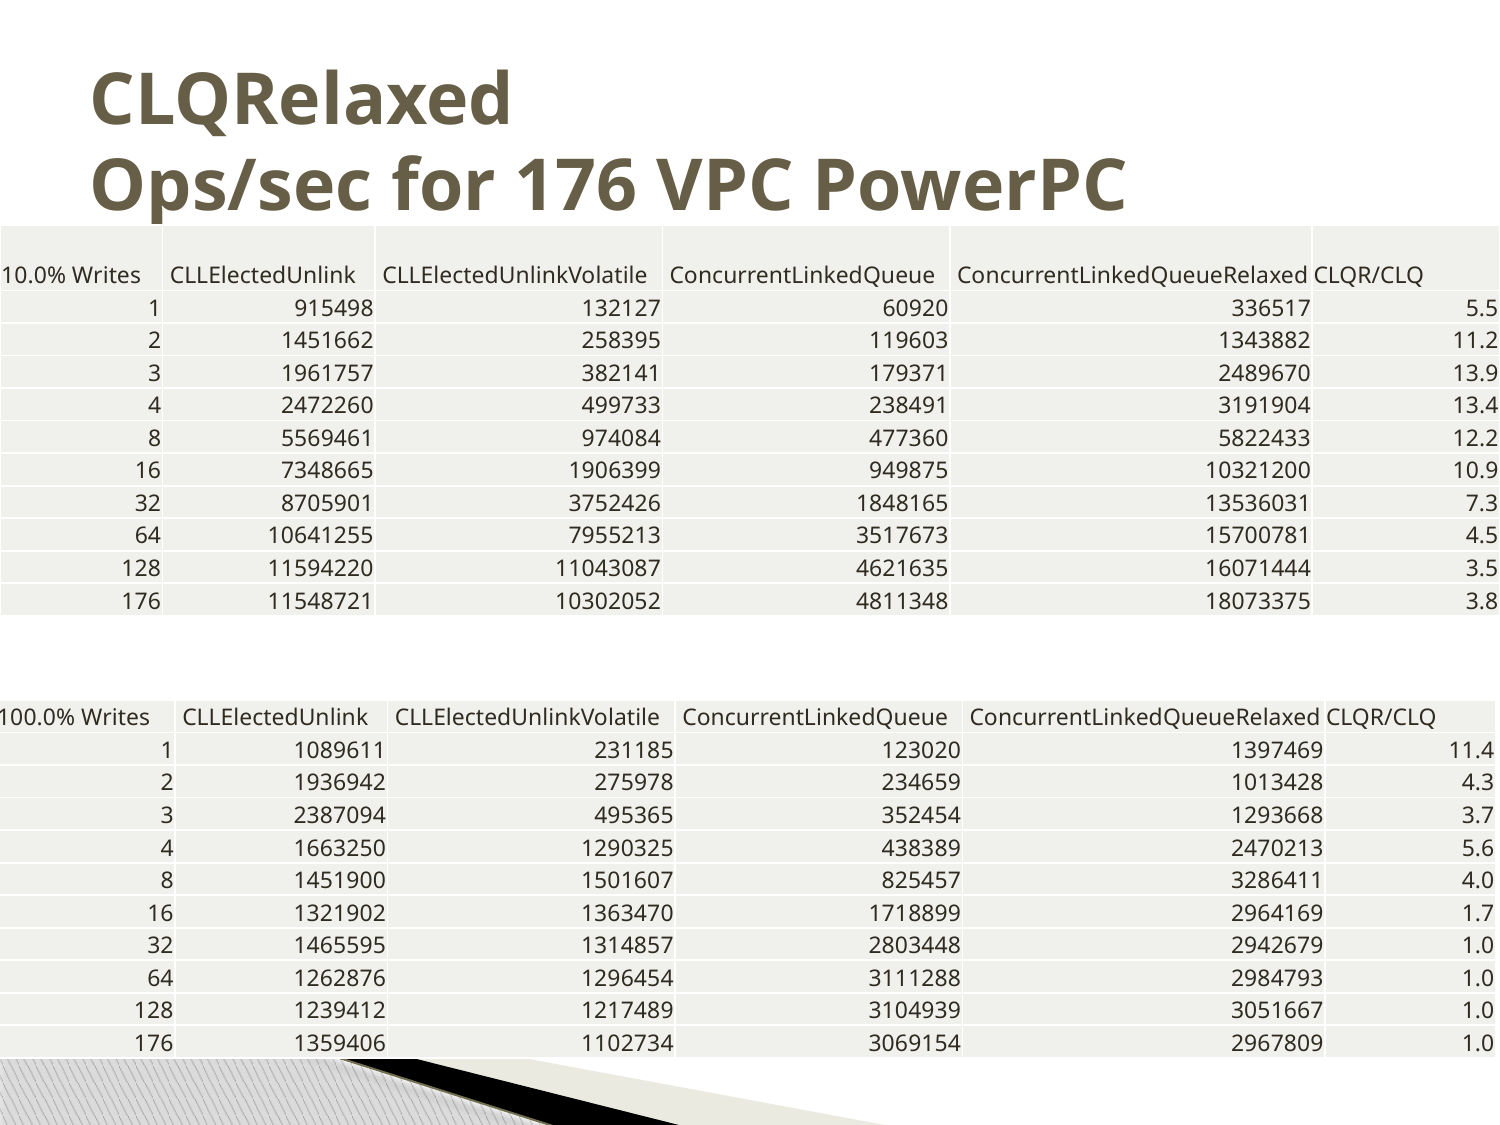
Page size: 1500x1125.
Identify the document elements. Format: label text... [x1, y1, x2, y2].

table_cell 1961757 [163, 356, 374, 387]
table_cell 10302052 [376, 584, 662, 615]
table_cell 2942679 [963, 929, 1324, 959]
table_cell 128 [0, 994, 174, 1024]
table_header ConcurrentLinkedQueue [676, 701, 962, 732]
table_cell 4.5 [1313, 519, 1499, 550]
table_cell 11043087 [376, 552, 662, 582]
table_cell 825457 [676, 864, 962, 894]
table_cell 1089611 [176, 733, 387, 764]
table_cell 499733 [376, 389, 662, 420]
table_cell 438389 [676, 831, 962, 862]
table_cell 1293668 [963, 798, 1324, 829]
table_cell 1 [1, 291, 162, 322]
table_cell 3.8 [1313, 584, 1499, 615]
table_cell 1848165 [663, 487, 949, 517]
table_cell 11.2 [1313, 324, 1499, 355]
table_cell 3.7 [1326, 798, 1495, 829]
table_cell 352454 [676, 798, 962, 829]
table_cell 2489670 [951, 356, 1311, 387]
table_cell 3104939 [676, 994, 962, 1024]
table_cell 7955213 [376, 519, 662, 550]
table_cell 32 [0, 929, 174, 959]
table_cell 1501607 [388, 864, 674, 894]
table_cell 1296454 [388, 961, 674, 992]
table_header 10.0% Writes [1, 226, 162, 290]
table_cell 16 [1, 454, 162, 485]
table_cell 1343882 [951, 324, 1311, 355]
table_cell 1.0 [1326, 929, 1495, 959]
title CLQRelaxed Ops/sec for 176 VPC PowerPC [75, 45, 1425, 224]
table_cell 4811348 [663, 584, 949, 615]
table_cell 4621635 [663, 552, 949, 582]
table_cell 2387094 [176, 798, 387, 829]
table_cell 2470213 [963, 831, 1324, 862]
table_cell 11594220 [163, 552, 374, 582]
table_cell 1314857 [388, 929, 674, 959]
table_cell 119603 [663, 324, 949, 355]
table_cell 10641255 [163, 519, 374, 550]
table_cell 4.3 [1326, 766, 1495, 797]
table_cell 8705901 [163, 487, 374, 517]
table_header CLLElectedUnlinkVolatile [388, 701, 674, 732]
table_cell 974084 [376, 421, 662, 452]
table_cell 64 [0, 961, 174, 992]
table_cell 13.4 [1313, 389, 1499, 420]
table_cell 3 [0, 798, 174, 829]
table_cell 3 [1, 356, 162, 387]
table_cell 1718899 [676, 896, 962, 927]
table_cell 4 [1, 389, 162, 420]
table_cell 12.2 [1313, 421, 1499, 452]
table_cell 1363470 [388, 896, 674, 927]
table_cell 5.6 [1326, 831, 1495, 862]
table_cell 4 [0, 831, 174, 862]
table_cell 3752426 [376, 487, 662, 517]
table_cell 1936942 [176, 766, 387, 797]
table_cell 1451900 [176, 864, 387, 894]
table_cell 1217489 [388, 994, 674, 1024]
table_cell 1906399 [376, 454, 662, 485]
table_cell 3051667 [963, 994, 1324, 1024]
table_cell 3191904 [951, 389, 1311, 420]
table_cell 1290325 [388, 831, 674, 862]
table_cell 123020 [676, 733, 962, 764]
table_header CLLElectedUnlink [163, 226, 374, 290]
table_header CLLElectedUnlink [176, 701, 387, 732]
table_cell 3.5 [1313, 552, 1499, 582]
table_cell 60920 [663, 291, 949, 322]
table_cell 258395 [376, 324, 662, 355]
table_cell 915498 [163, 291, 374, 322]
table_cell 2803448 [676, 929, 962, 959]
table_cell 336517 [951, 291, 1311, 322]
table_cell 1321902 [176, 896, 387, 927]
table_cell 1663250 [176, 831, 387, 862]
table_cell 1359406 [176, 1026, 387, 1057]
table_cell 5.5 [1313, 291, 1499, 322]
table_cell 128 [1, 552, 162, 582]
table_cell 1.0 [1326, 994, 1495, 1024]
table_cell 495365 [388, 798, 674, 829]
table_cell 11.4 [1326, 733, 1495, 764]
table_cell 1451662 [163, 324, 374, 355]
table_cell 2964169 [963, 896, 1324, 927]
table_cell 1465595 [176, 929, 387, 959]
table_header ConcurrentLinkedQueueRelaxed [951, 226, 1311, 290]
table_cell 2 [0, 766, 174, 797]
table_cell 7348665 [163, 454, 374, 485]
table_cell 1.7 [1326, 896, 1495, 927]
table_cell 1.0 [1326, 1026, 1495, 1057]
table_cell 18073375 [951, 584, 1311, 615]
table_cell 4.0 [1326, 864, 1495, 894]
table_cell 8 [1, 421, 162, 452]
table_cell 2967809 [963, 1026, 1324, 1057]
table_header 100.0% Writes [0, 701, 174, 732]
table_header CLLElectedUnlinkVolatile [376, 226, 662, 290]
table_cell 3111288 [676, 961, 962, 992]
table_cell 8 [0, 864, 174, 894]
table_cell 10.9 [1313, 454, 1499, 485]
table_cell 10321200 [951, 454, 1311, 485]
table_cell 176 [0, 1026, 174, 1057]
table_cell 1239412 [176, 994, 387, 1024]
table_cell 2984793 [963, 961, 1324, 992]
table_header CLQR/CLQ [1326, 701, 1495, 732]
table_cell 1.0 [1326, 961, 1495, 992]
table_cell 64 [1, 519, 162, 550]
table_cell 1013428 [963, 766, 1324, 797]
table_cell 1 [0, 733, 174, 764]
table_cell 15700781 [951, 519, 1311, 550]
table_cell 11548721 [163, 584, 374, 615]
table_cell 231185 [388, 733, 674, 764]
table_cell 2472260 [163, 389, 374, 420]
table_cell 1397469 [963, 733, 1324, 764]
table_cell 3517673 [663, 519, 949, 550]
table_header CLQR/CLQ [1313, 226, 1499, 290]
table_header ConcurrentLinkedQueue [663, 226, 949, 290]
table_cell 176 [1, 584, 162, 615]
table_cell 234659 [676, 766, 962, 797]
table_cell 275978 [388, 766, 674, 797]
table_cell 179371 [663, 356, 949, 387]
table_cell 1102734 [388, 1026, 674, 1057]
table_header ConcurrentLinkedQueueRelaxed [963, 701, 1324, 732]
table_cell 13.9 [1313, 356, 1499, 387]
table_cell 7.3 [1313, 487, 1499, 517]
table_cell 382141 [376, 356, 662, 387]
table_cell 16 [0, 896, 174, 927]
table_cell 1262876 [176, 961, 387, 992]
table_cell 2 [1, 324, 162, 355]
table_cell 3069154 [676, 1026, 962, 1057]
table_cell 5569461 [163, 421, 374, 452]
table_cell 949875 [663, 454, 949, 485]
table_cell 477360 [663, 421, 949, 452]
table_cell 132127 [376, 291, 662, 322]
table_cell 32 [1, 487, 162, 517]
table_cell 3286411 [963, 864, 1324, 894]
table_cell 238491 [663, 389, 949, 420]
table_cell 5822433 [951, 421, 1311, 452]
table_cell 16071444 [951, 552, 1311, 582]
table_cell 13536031 [951, 487, 1311, 517]
